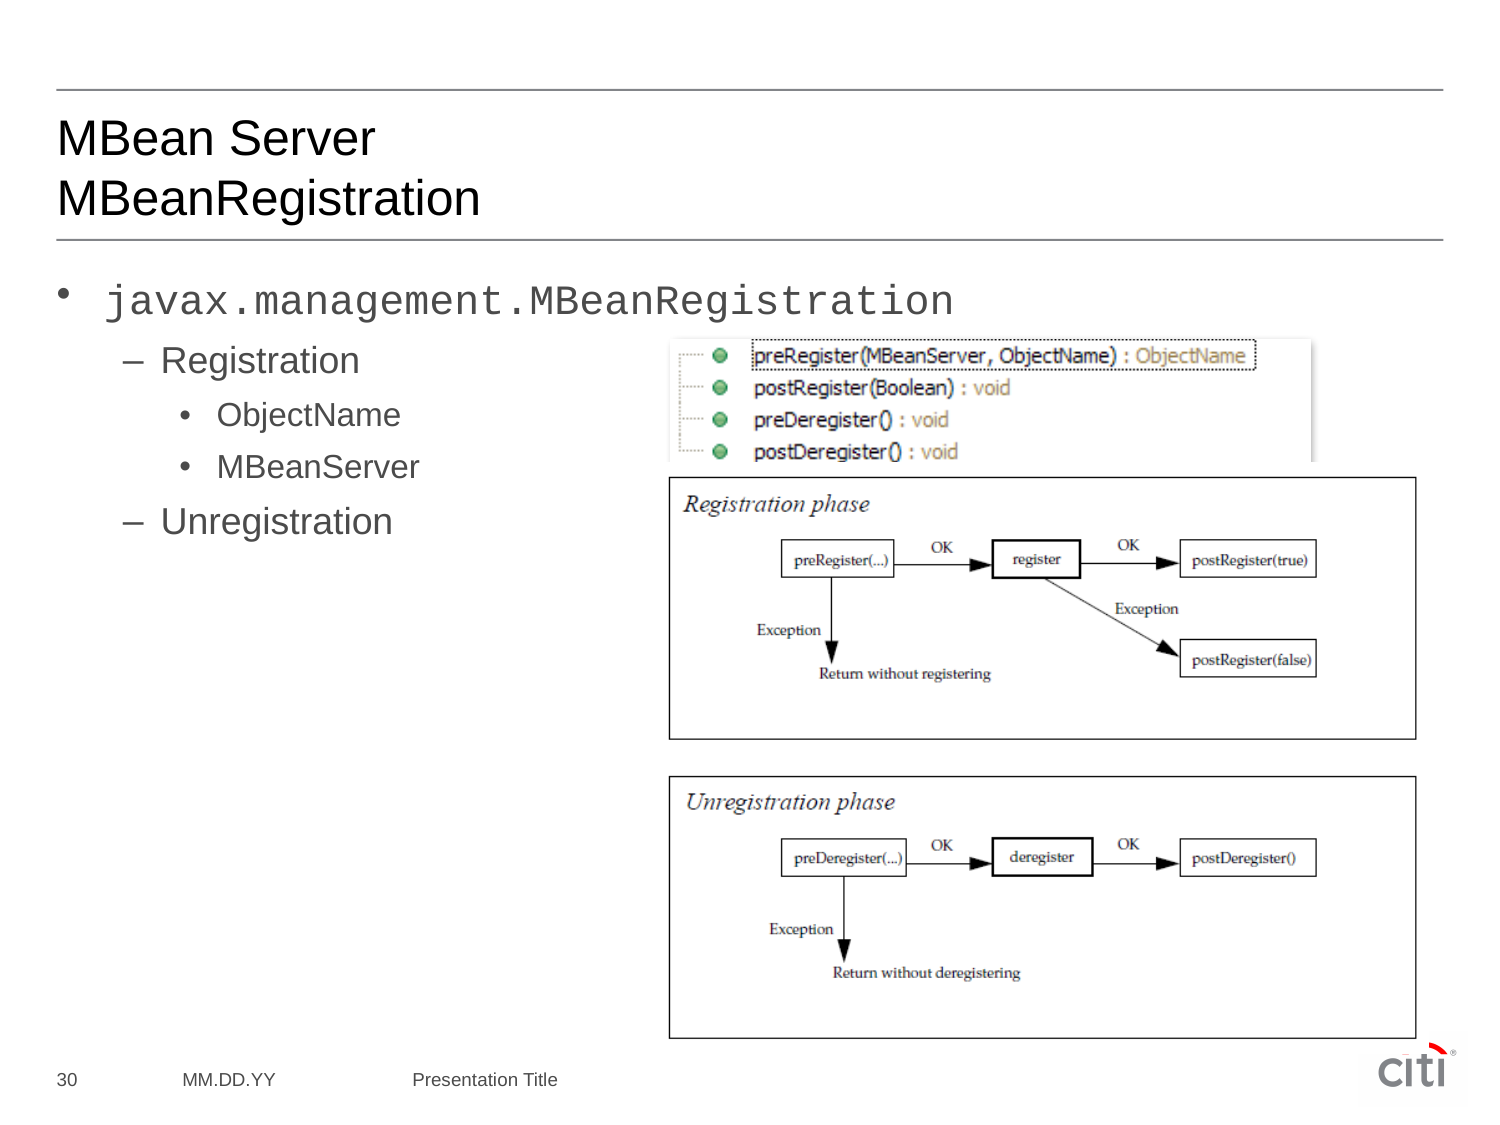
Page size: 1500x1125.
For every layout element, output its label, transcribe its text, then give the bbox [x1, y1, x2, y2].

footer Presentation Title [411, 1056, 1081, 1102]
slide_number 30 [56, 1056, 114, 1102]
slide_number MM.DD.YY [182, 1056, 358, 1102]
picture [659, 339, 1468, 1107]
title MBean Server MBeanRegistration [56, 104, 1448, 225]
list javax.management.MBeanRegistration Registration ObjectName MBeanServer Unregistration [56, 268, 1448, 1021]
